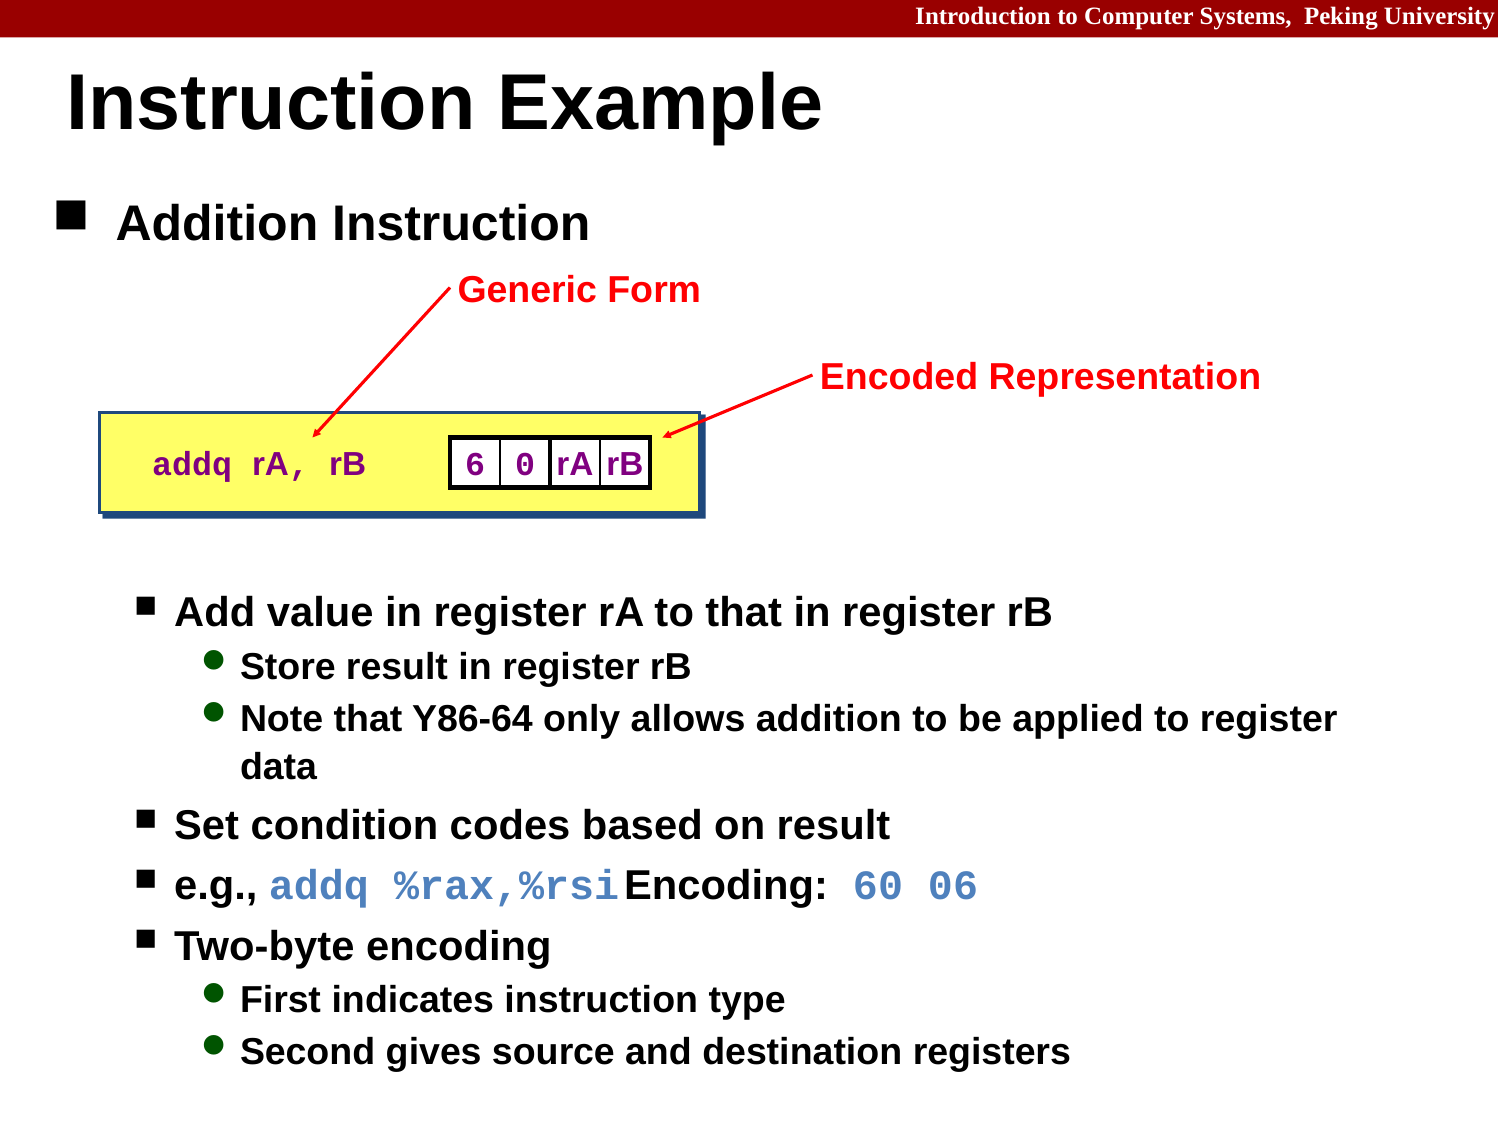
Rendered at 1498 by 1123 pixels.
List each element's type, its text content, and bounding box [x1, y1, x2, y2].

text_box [912, 349, 1270, 438]
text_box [137, 437, 651, 488]
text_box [312, 262, 907, 438]
title Instruction Example [66, 40, 1495, 169]
list Addition Instruction Add value in register rA to that in register rB Store result in register rB Note that Y86-64 only allows addition to be applied to register data Set condition codes based on result e.g., addq %rax,%rsi Encoding: 60 06 Two-byte encoding First indicates instruction type Second gives source and destination registers [37, 187, 1399, 913]
